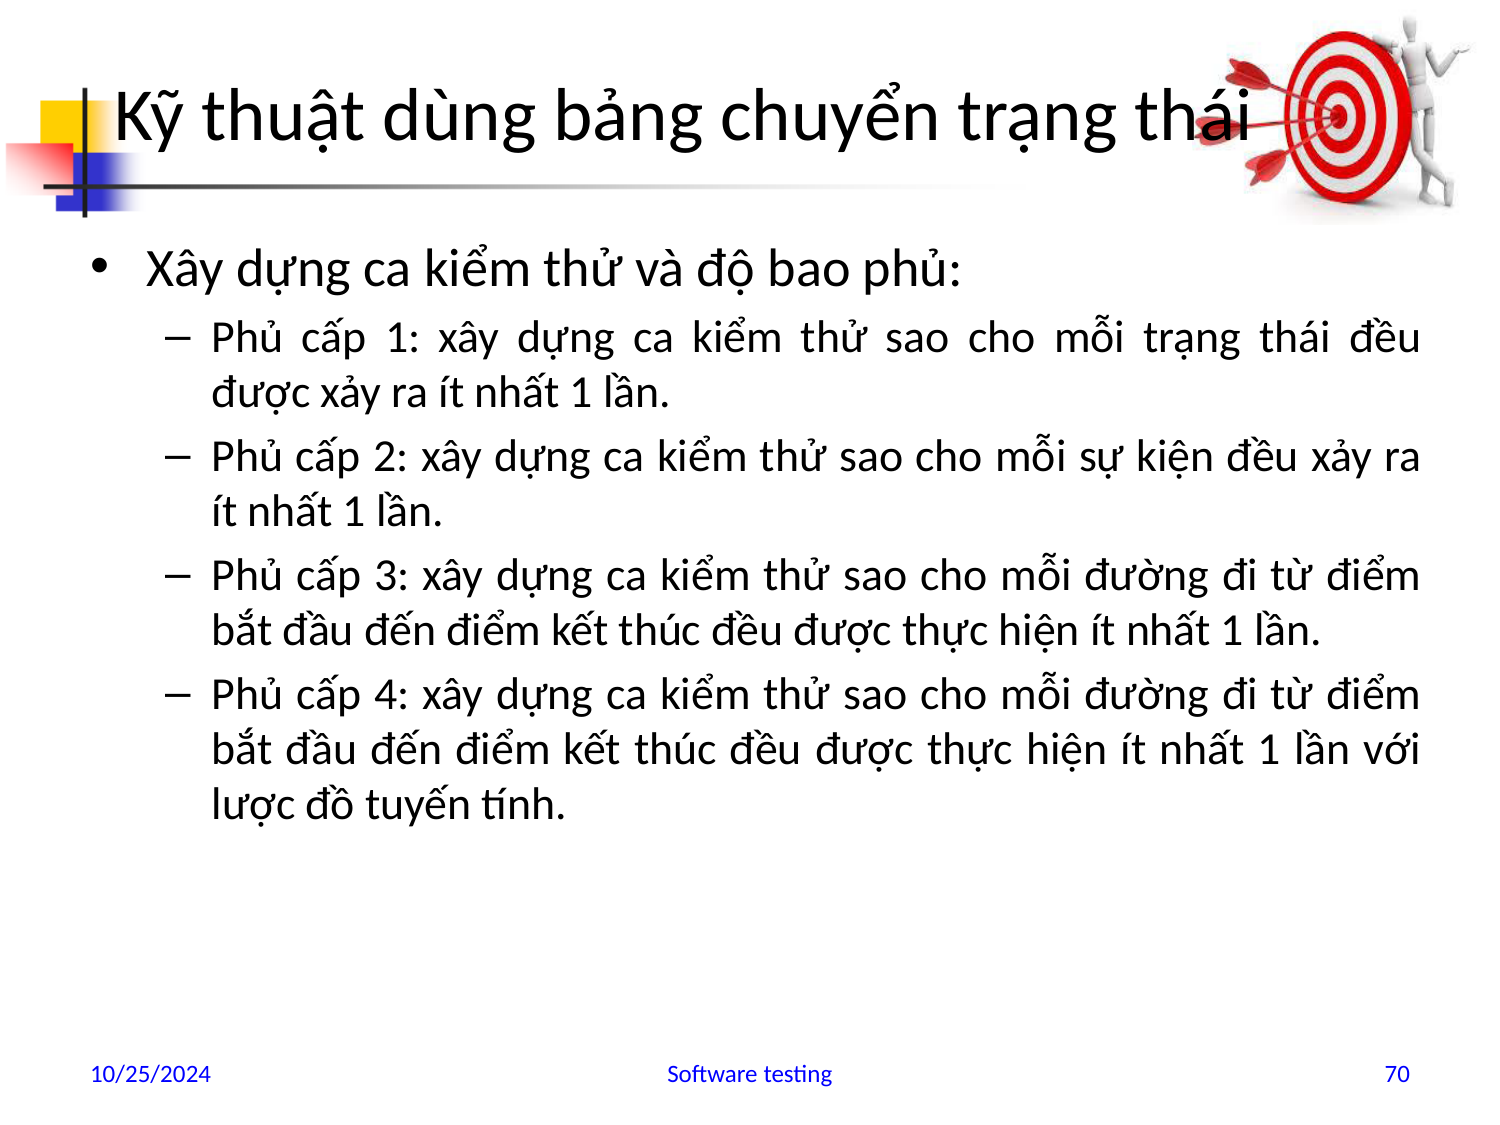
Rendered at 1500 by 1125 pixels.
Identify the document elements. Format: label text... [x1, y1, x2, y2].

title Kỹ thuật dùng bảng chuyển trạng thái [99, 45, 1169, 175]
picture [1174, 0, 1500, 226]
list Xây dựng ca kiểm thử và độ bao phủ: Phủ cấp 1: xây dựng ca kiểm thử sao cho mỗi trạng thái đều được xảy ra ít nhất 1 lần. Phủ cấp 2: xây dựng ca kiểm thử sao cho mỗi sự kiện đều xảy ra ít nhất 1 lần. Phủ cấp 3: xây dựng ca kiểm thử sao cho mỗi đường đi từ điểm bắt đầu đến điểm kết thúc đều được thực hiện ít nhất 1 lần. Phủ cấp 4: xây dựng ca kiểm thử sao cho mỗi đường đi từ điểm bắt đầu đến điểm kết thúc đều được thực hiện ít nhất 1 lần với lược đồ tuyến tính. [75, 224, 1438, 1005]
slide_number 70 [1074, 1042, 1425, 1103]
footer Software testing [512, 1042, 988, 1103]
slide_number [75, 1042, 425, 1103]
picture [0, 74, 1091, 232]
